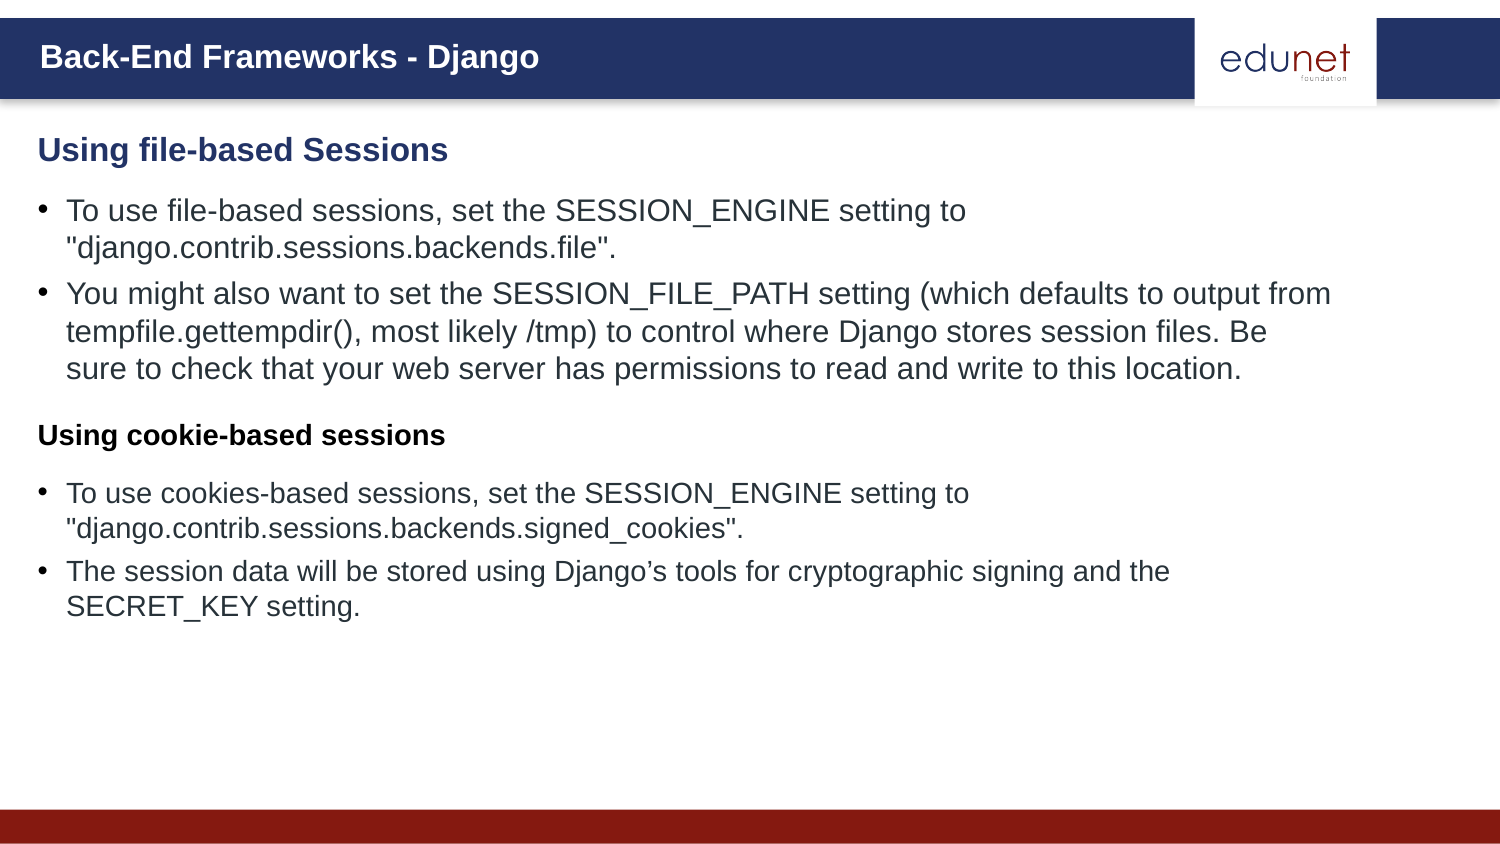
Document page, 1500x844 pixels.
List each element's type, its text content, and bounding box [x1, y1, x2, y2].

text_box Using cookie-based sessions [37, 414, 1375, 452]
picture [1215, 38, 1356, 86]
text_box To use cookies-based sessions, set the SESSION_ENGINE setting to "django.contrib.sessions.backends.signed_cookies". The session data will be stored using Django’s tools for cryptographic signing and the SECRET_KEY setting. [37, 465, 1340, 623]
text_box To use file-based sessions, set the SESSION_ENGINE setting to "django.contrib.sessions.backends.file". You might also want to set the SESSION_FILE_PATH setting (which defaults to output from tempfile.gettempdir(), most likely /tmp) to control where Django stores session files. Be sure to check that your web server has permissions to read and write to this location. [37, 181, 1340, 386]
title Using file-based Sessions [37, 125, 1375, 269]
